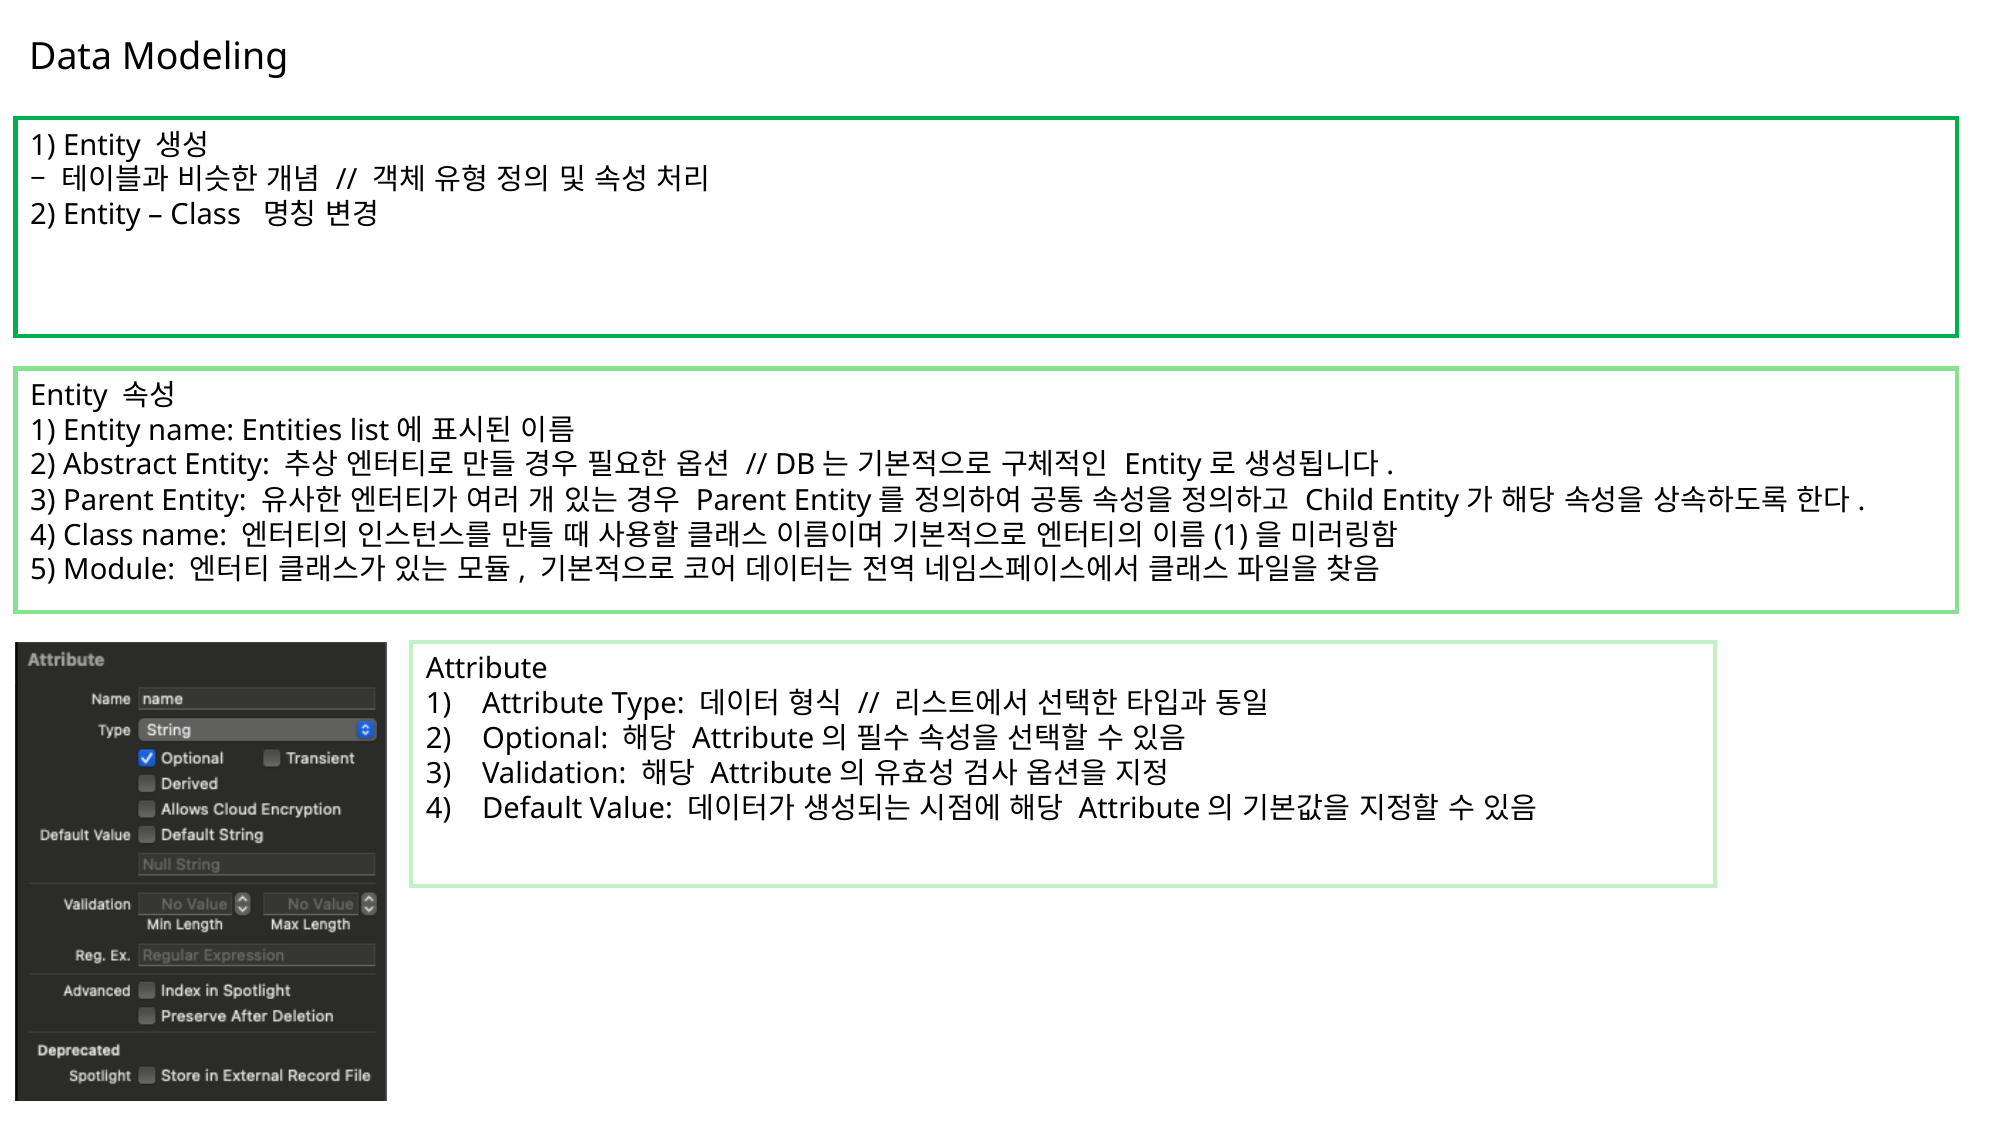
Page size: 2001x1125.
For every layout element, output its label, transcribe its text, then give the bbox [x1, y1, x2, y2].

text_box 1) Entity 생성 – 테이블과 비슷한 개념 // 객체 유형 정의 및 속성 처리 2) Entity – Class 명칭 변경 [13, 116, 1959, 338]
text_box Data Modeling [14, 24, 304, 84]
text_box Attribute Attribute Type: 데이터 형식 // 리스트에서 선택한 타입과 동일 Optional: 해당 Attribute의 필수 속성을 선택할 수 있음 Validation: 해당 Attribute의 유효성 검사 옵션을 지정 Default Value: 데이터가 생성되는 시점에 해당 Attribute의 기본값을 지정할 수 있음 [409, 640, 1717, 888]
text_box Entity 속성 1) Entity name: Entities list에 표시된 이름 2) Abstract Entity: 추상 엔터티로 만들 경우 필요한 옵션 // DB는 기본적으로 구체적인 Entity로 생성됩니다. 3) Parent Entity: 유사한 엔터티가 여러 개 있는 경우 Parent Entity를 정의하여 공통 속성을 정의하고 Child Entity가 해당 속성을 상속하도록 한다. 4) Class name: 엔터티의 인스턴스를 만들 때 사용할 클래스 이름이며 기본적으로 엔터티의 이름(1)을 미러링함 5) Module: 엔터티 클래스가 있는 모듈, 기본적으로 코어 데이터는 전역 네임스페이스에서 클래스 파일을 찾음 [13, 366, 1959, 614]
picture [14, 641, 387, 1102]
